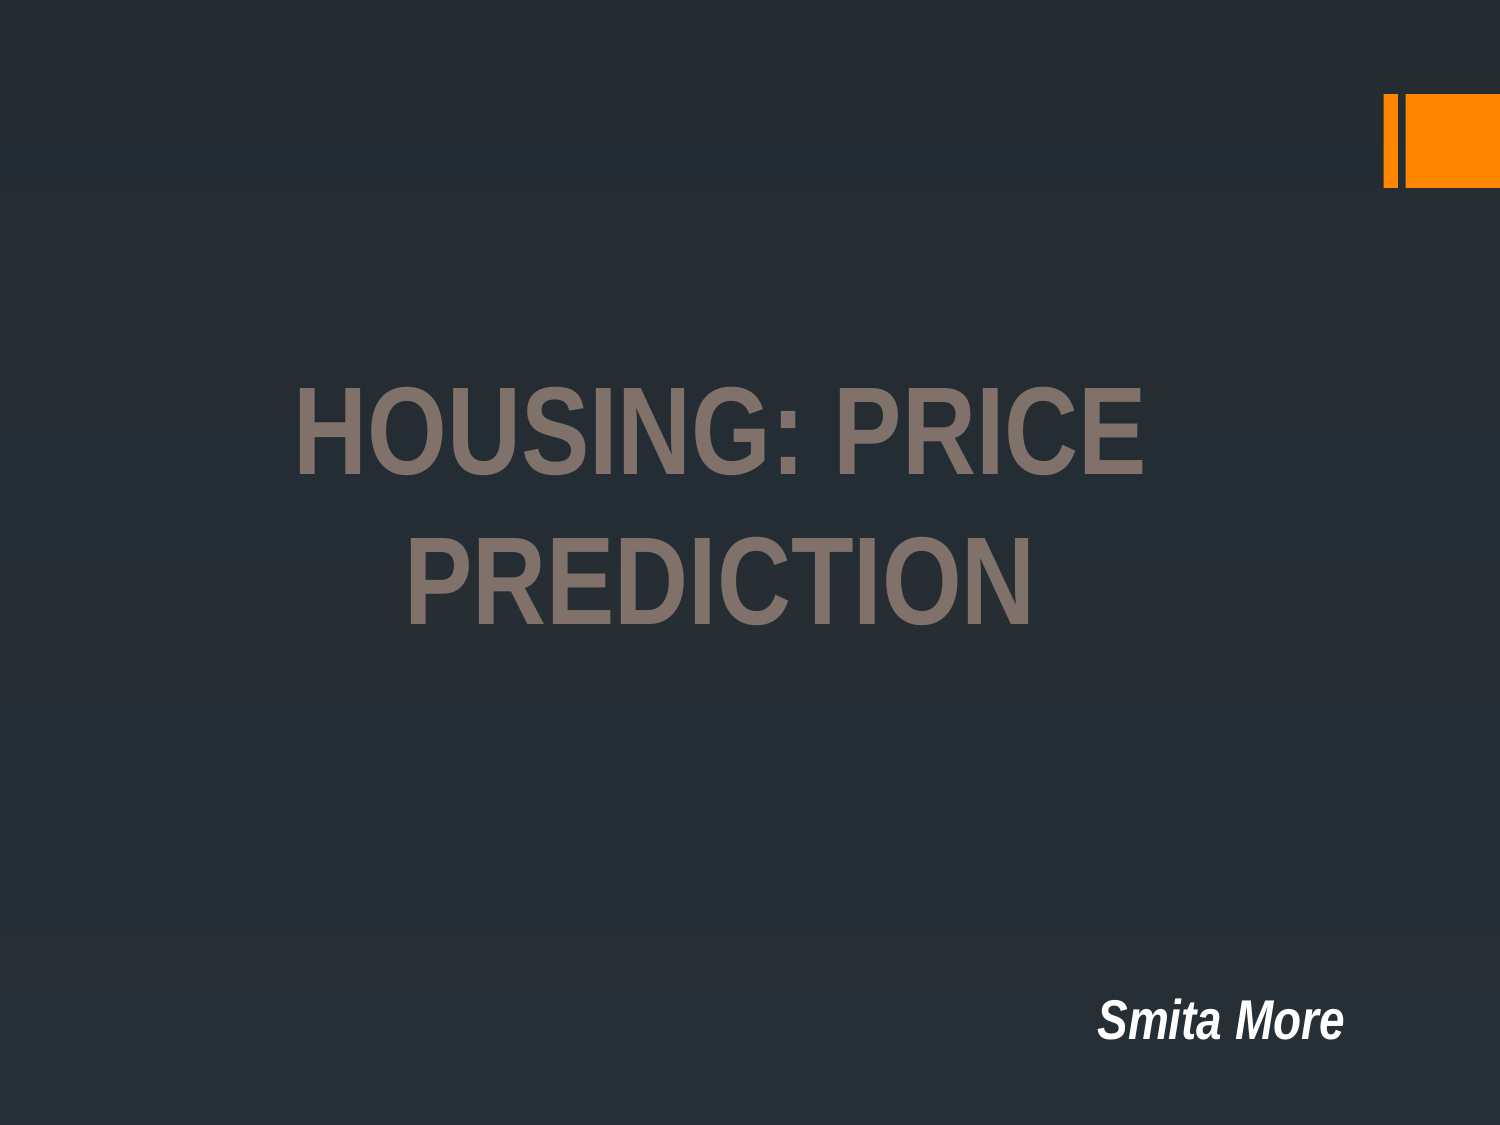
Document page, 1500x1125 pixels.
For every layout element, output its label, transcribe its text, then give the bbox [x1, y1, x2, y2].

subtitle Smita More [998, 975, 1445, 1059]
title HOUSING: PRICE PREDICTION [53, 290, 1388, 657]
